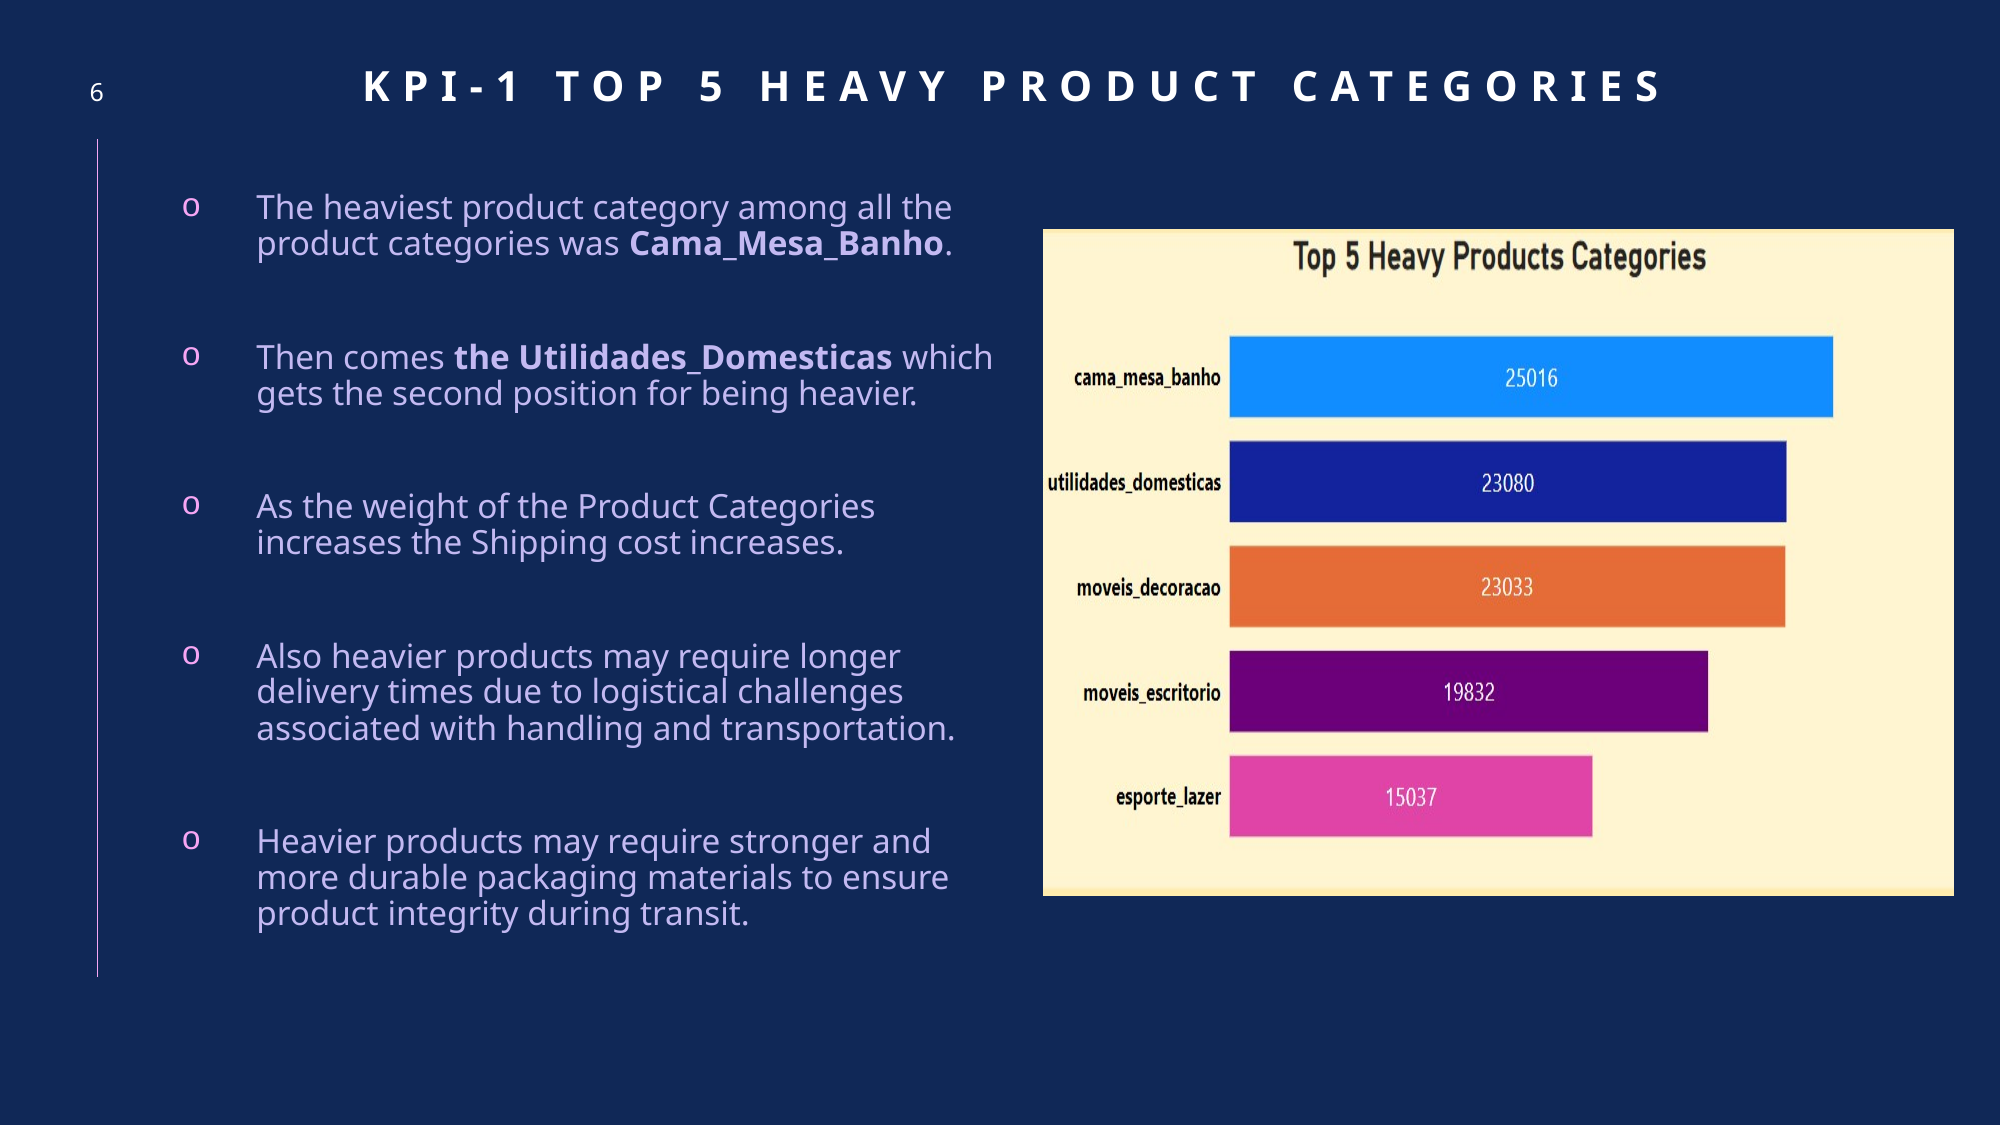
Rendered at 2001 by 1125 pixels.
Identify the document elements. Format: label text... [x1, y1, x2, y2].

list The heaviest product category among all the product categories was Cama_Mesa_Banho. Then comes the Utilidades_Domesticas which gets the second position for being heavier. As the weight of the Product Categories increases the Shipping cost increases. Also heavier products may require longer delivery times due to logistical challenges associated with handling and transportation. Heavier products may require stronger and more durable packaging materials to ensure product integrity during transit. [166, 183, 1878, 1032]
slide_number 6 [53, 67, 140, 119]
picture [1043, 229, 1954, 896]
title KPI-1 TOP 5 HEAVY PRODUCT CATEGORIES [129, 30, 1915, 119]
